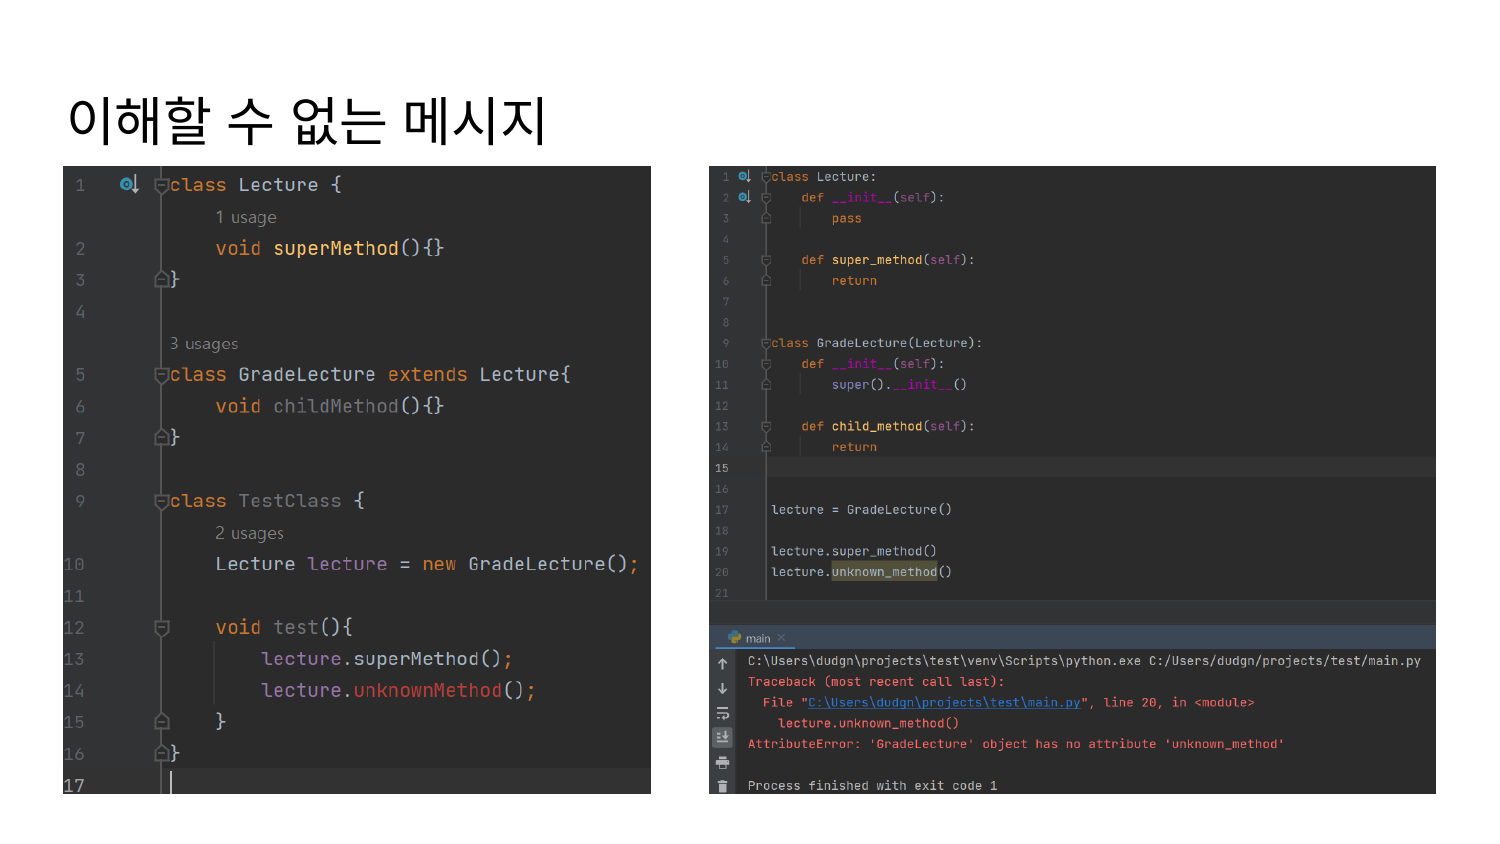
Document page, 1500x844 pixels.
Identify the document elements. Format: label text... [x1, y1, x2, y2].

title 이해할 수 없는 메시지 [51, 72, 1449, 167]
picture [709, 166, 1436, 794]
picture [62, 166, 651, 794]
